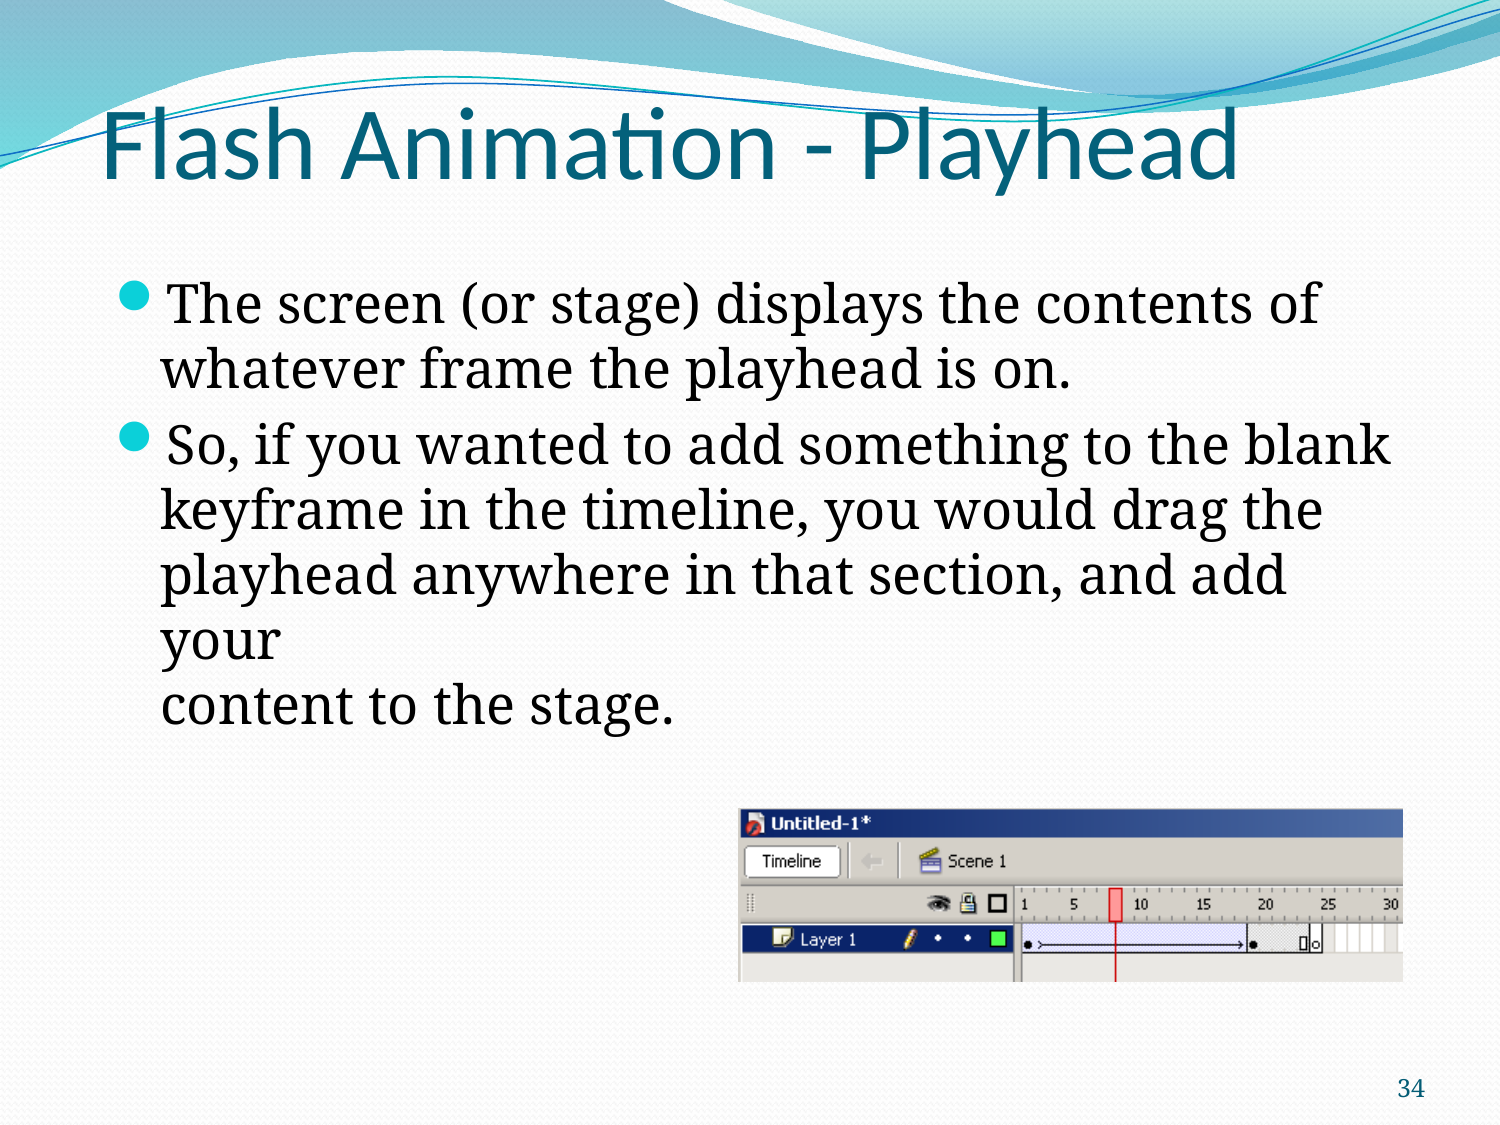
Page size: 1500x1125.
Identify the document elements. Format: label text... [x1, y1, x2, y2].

slide_number 34 [1299, 1042, 1425, 1103]
picture [738, 808, 1403, 983]
list The screen (or stage) displays the contents of whatever frame the playhead is on. So, if you wanted to add something to the blank keyframe in the timeline, you would drag the playhead anywhere in that section, and add your content to the stage. [100, 262, 1438, 1000]
list In addition to frames, each scene can be made of different layers. Place each object on a separate layer. This practice will make manipulating (animating) your objects much easier. [732, 810, 1408, 994]
title Flash Animation - Playhead [100, 37, 1438, 200]
